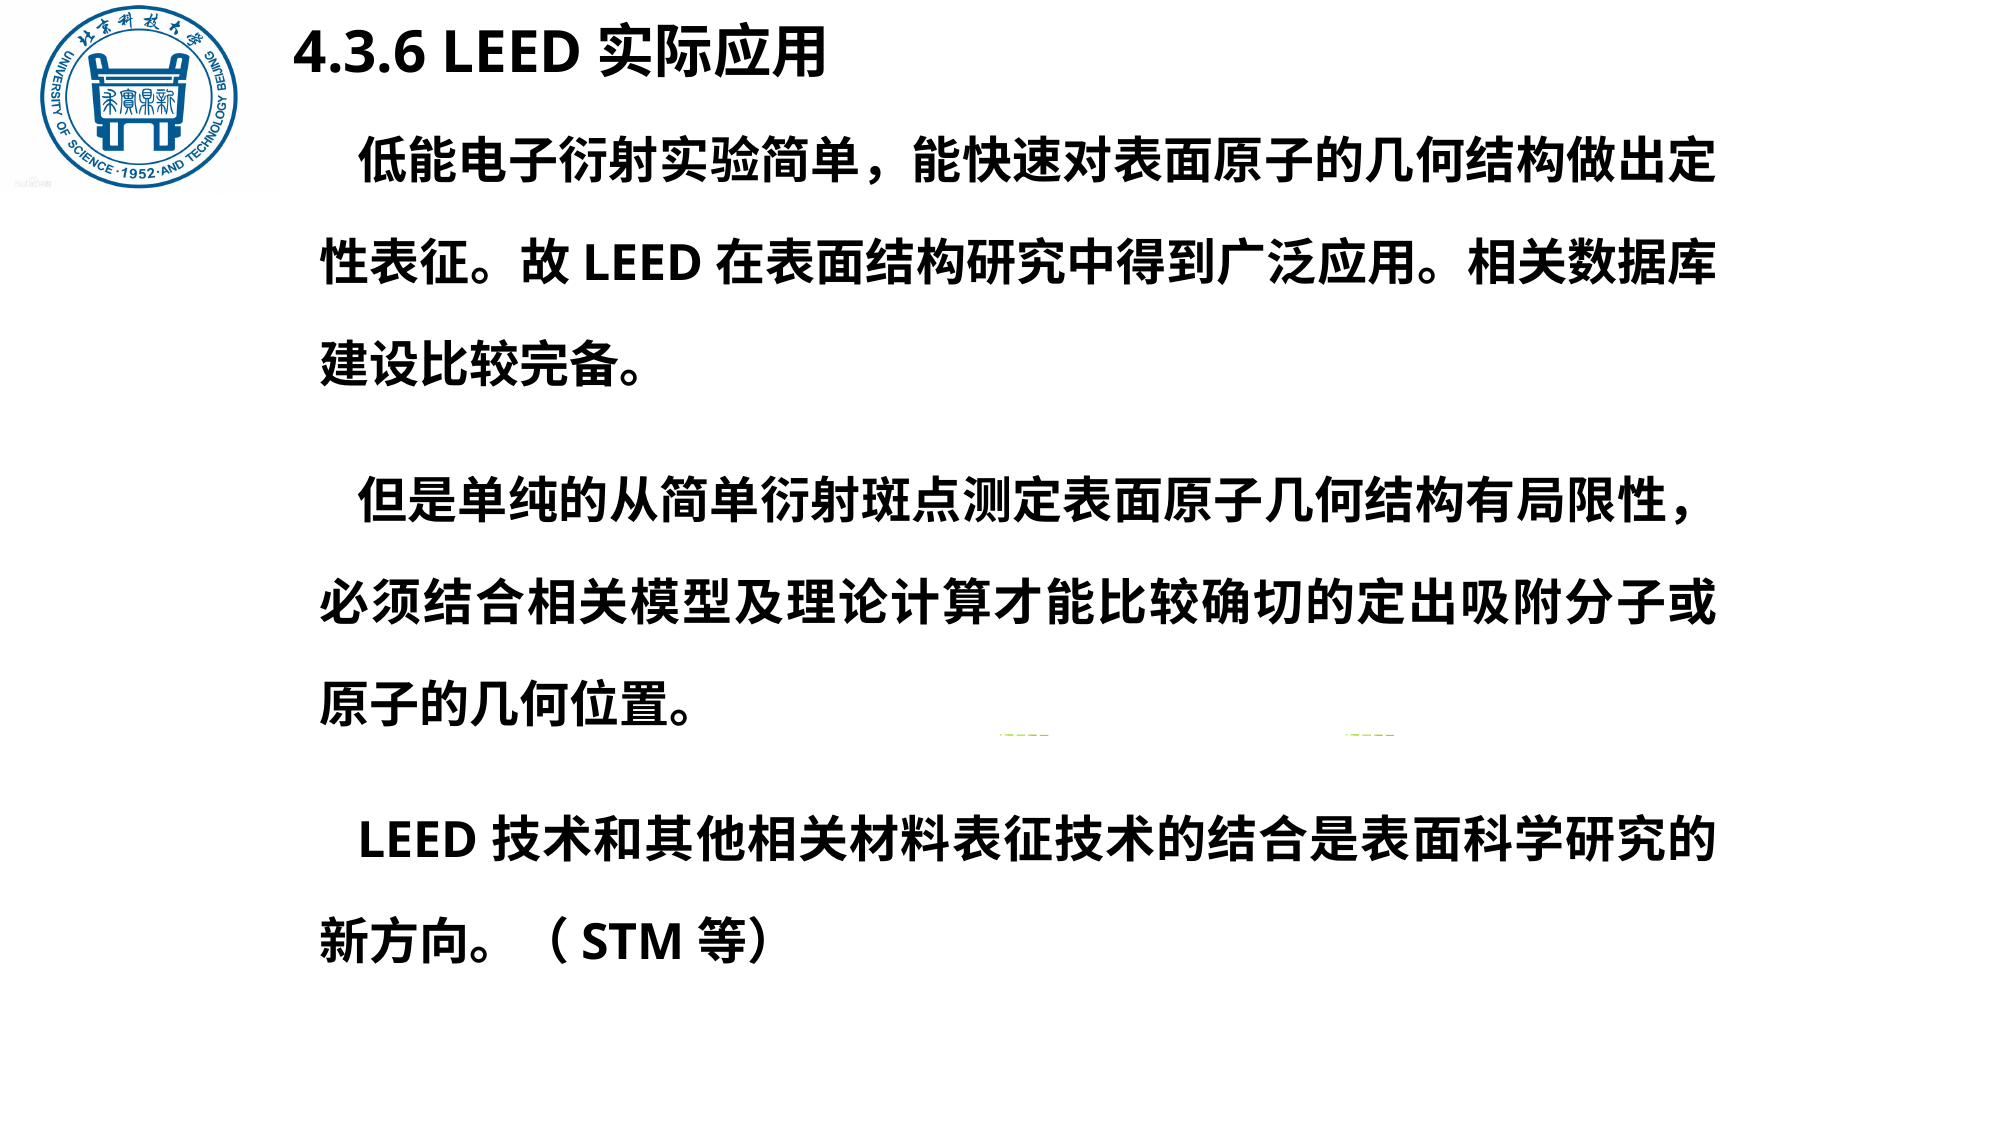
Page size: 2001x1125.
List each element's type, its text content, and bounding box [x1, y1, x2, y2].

text_box 低能电子衍射实验简单，能快速对表面原子的几何结构做出定性表征。故LEED在表面结构研究中得到广泛应用。相关数据库建设比较完备。 但是单纯的从简单衍射斑点测定表面原子几何结构有局限性，必须结合相关模型及理论计算才能比较确切的定出吸附分子或原子的几何位置。 LEED技术和其他相关材料表征技术的结合是表面科学研究的新方向。（STM等） [267, 131, 1733, 925]
text_box 4.3.6 LEED实际应用 [279, 0, 846, 99]
picture [0, 0, 279, 196]
